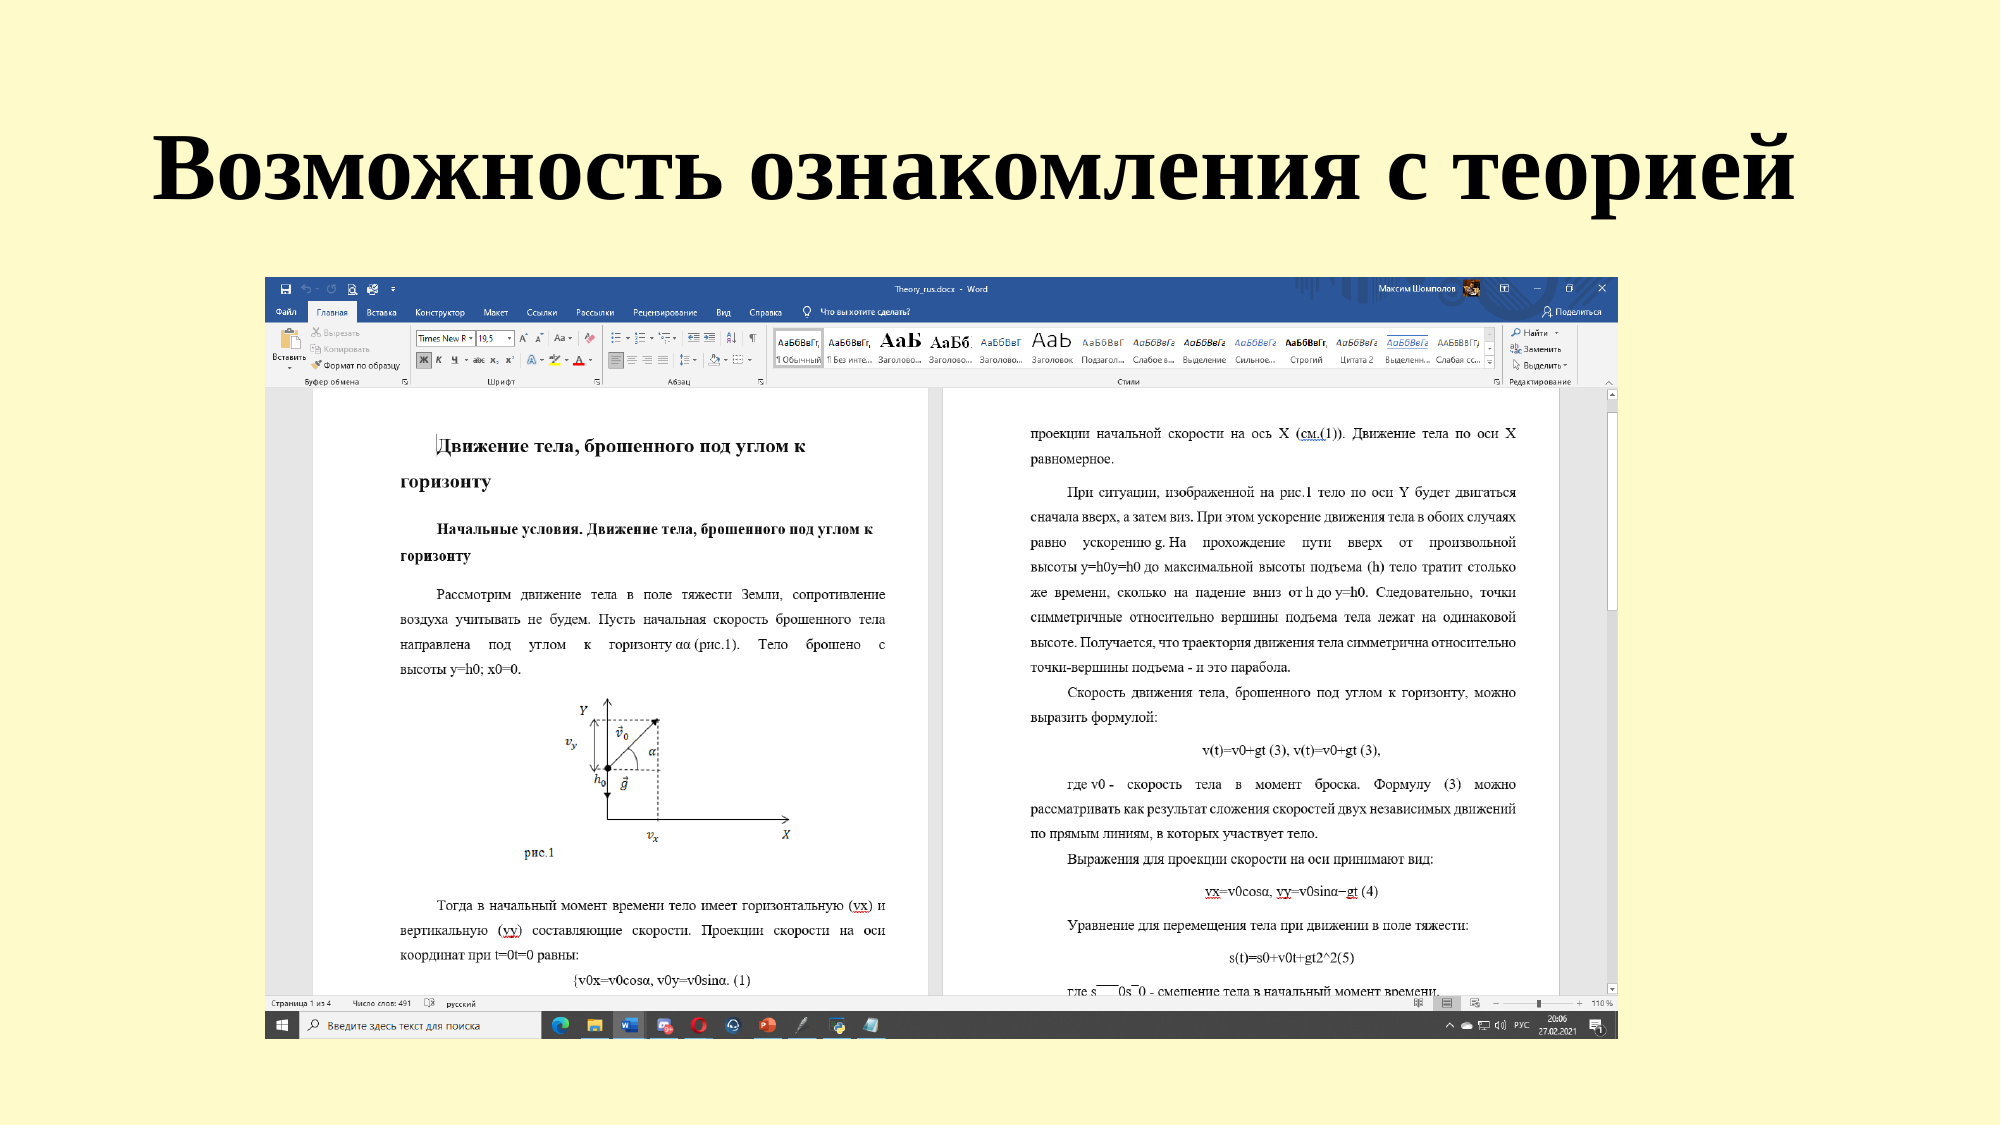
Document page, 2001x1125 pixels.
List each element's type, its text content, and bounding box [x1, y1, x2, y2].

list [264, 277, 1618, 1039]
title Возможность ознакомления с теорией [137, 59, 1863, 278]
